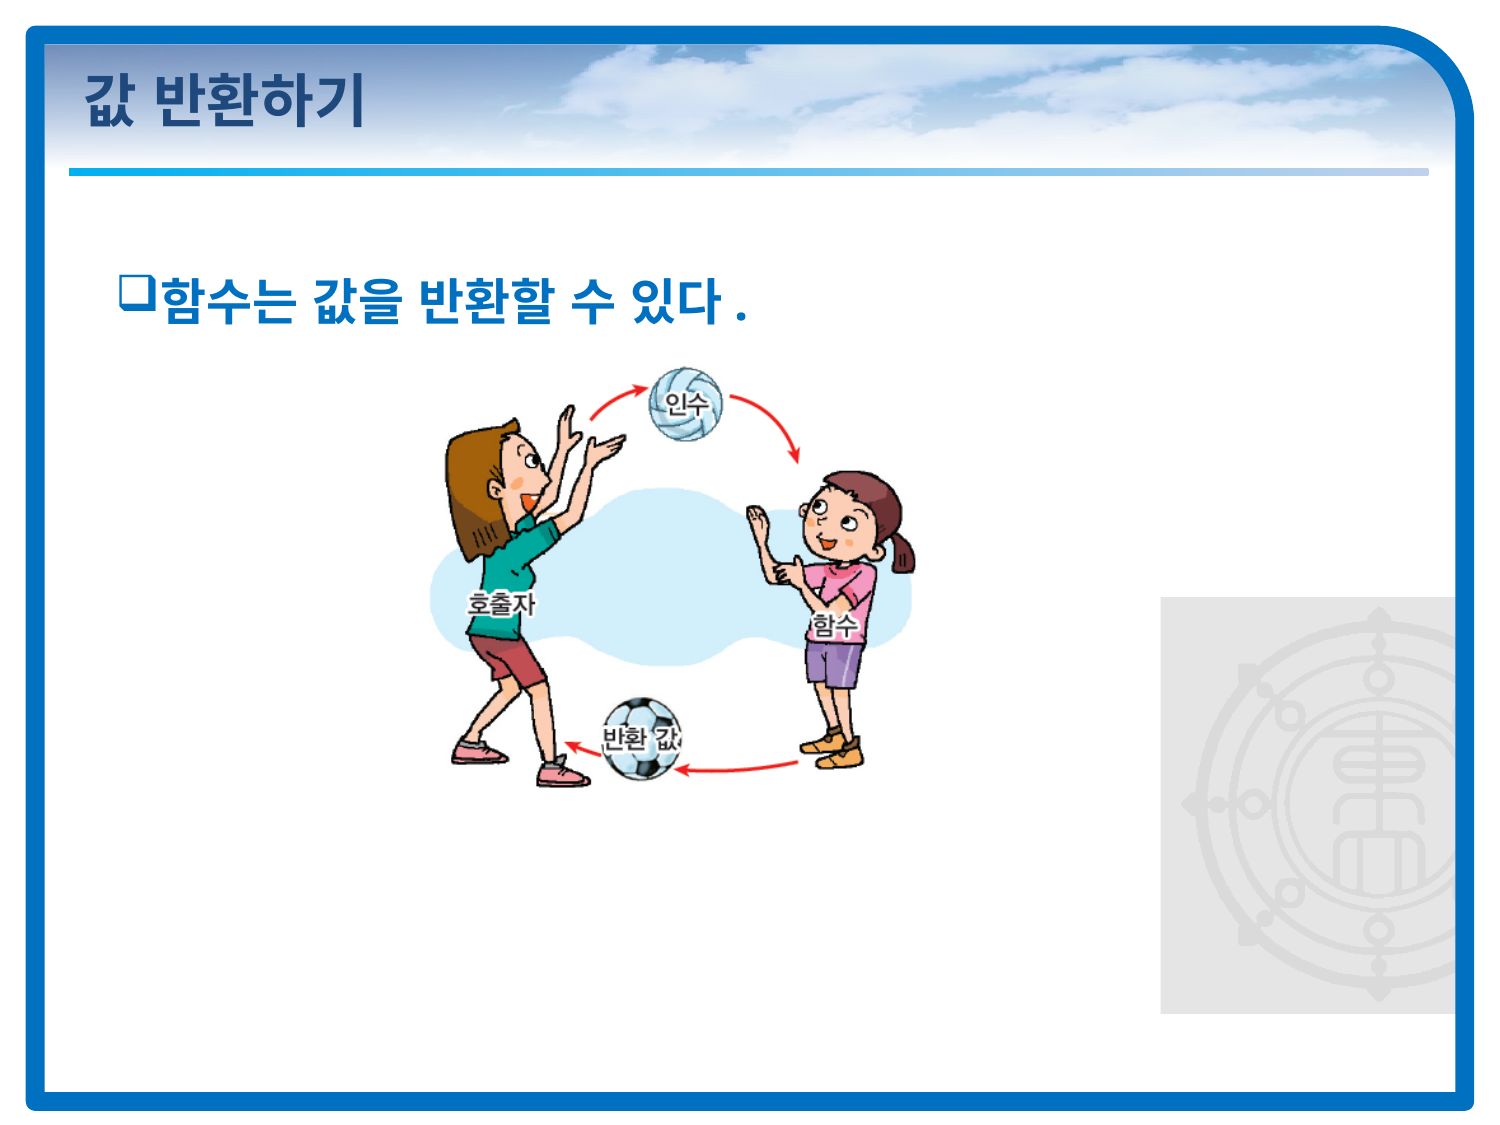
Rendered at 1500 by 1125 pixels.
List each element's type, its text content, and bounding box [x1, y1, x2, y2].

picture [389, 350, 932, 803]
title 값 반환하기 [68, 35, 1419, 163]
list 함수는 값을 반환할 수 있다. [100, 262, 1438, 1000]
